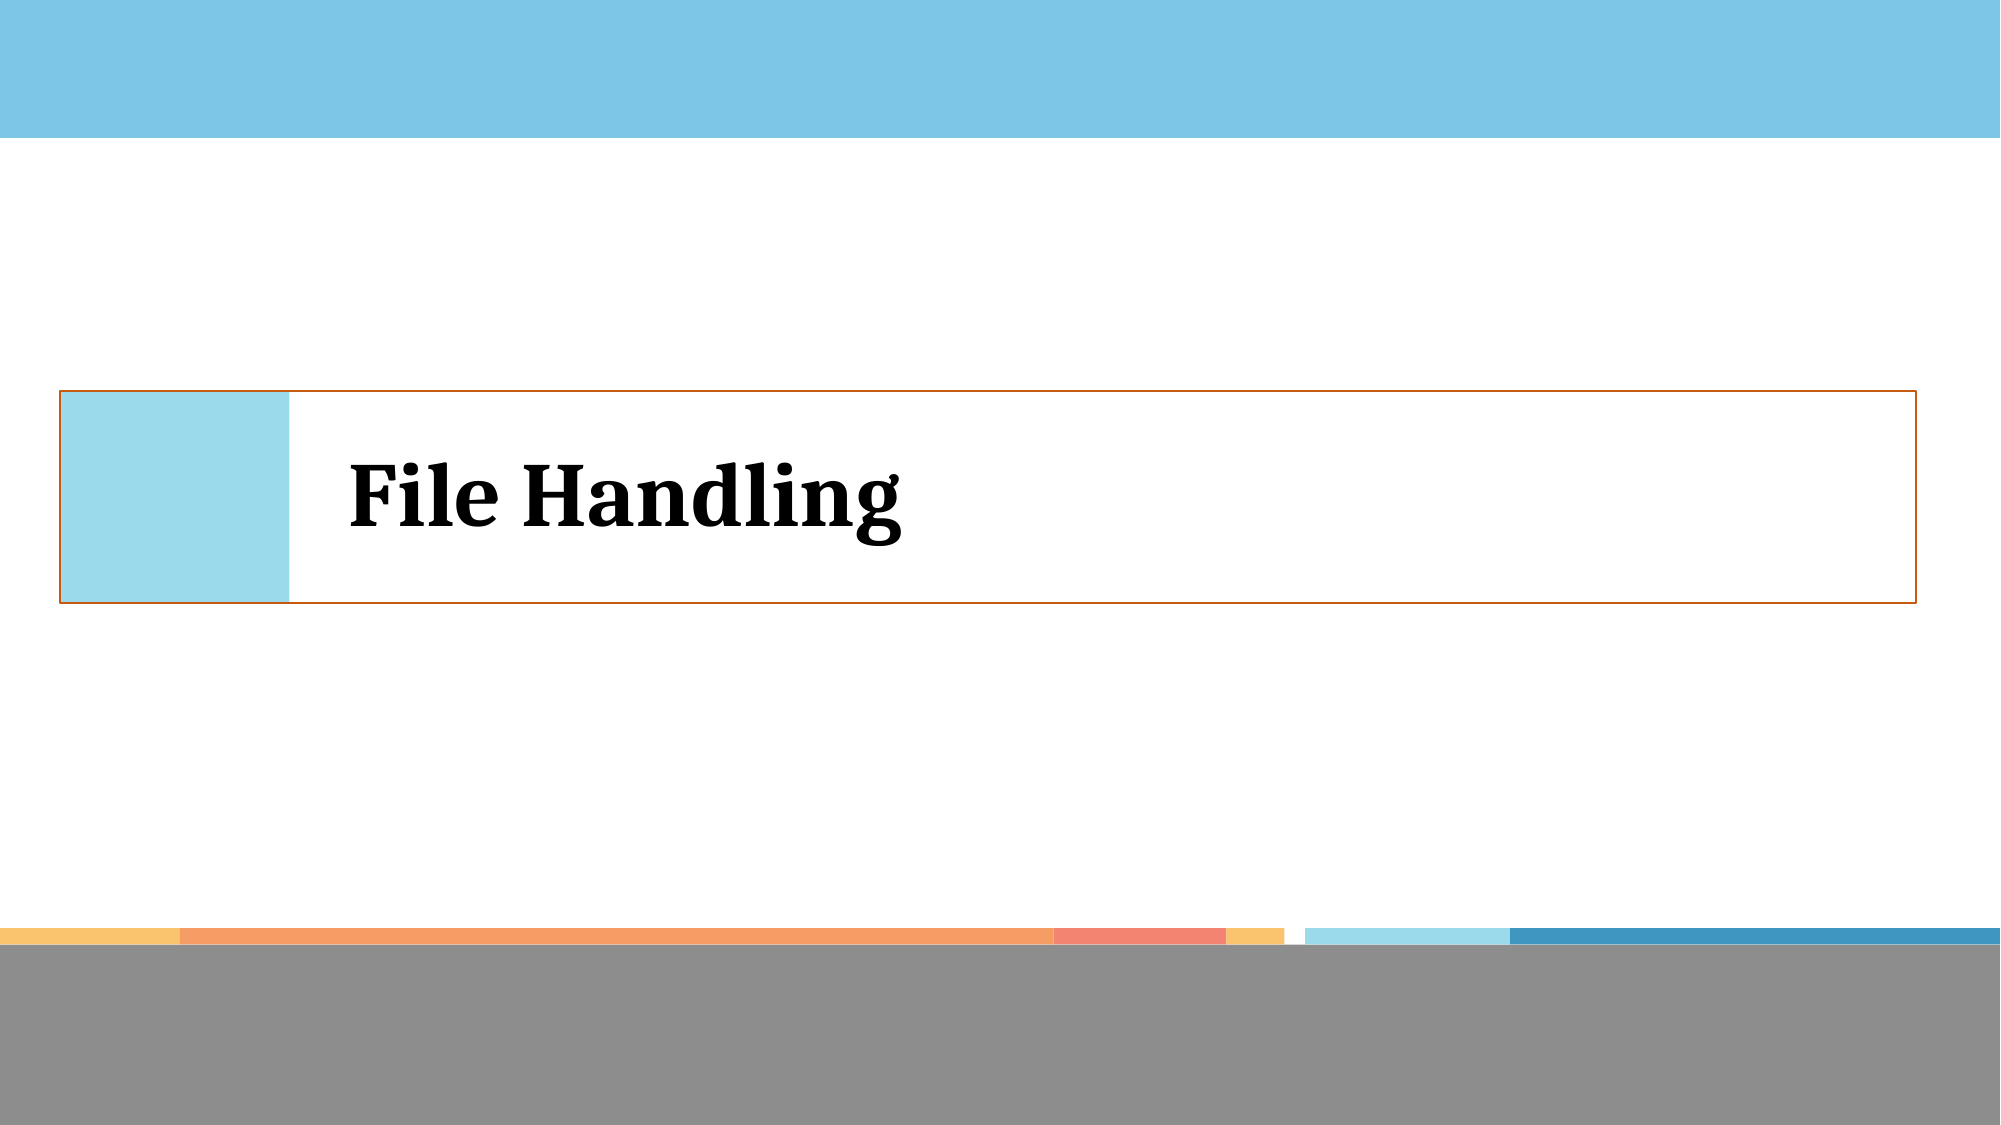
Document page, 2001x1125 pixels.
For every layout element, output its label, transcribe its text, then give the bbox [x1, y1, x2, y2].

title File Handling [348, 434, 1733, 546]
